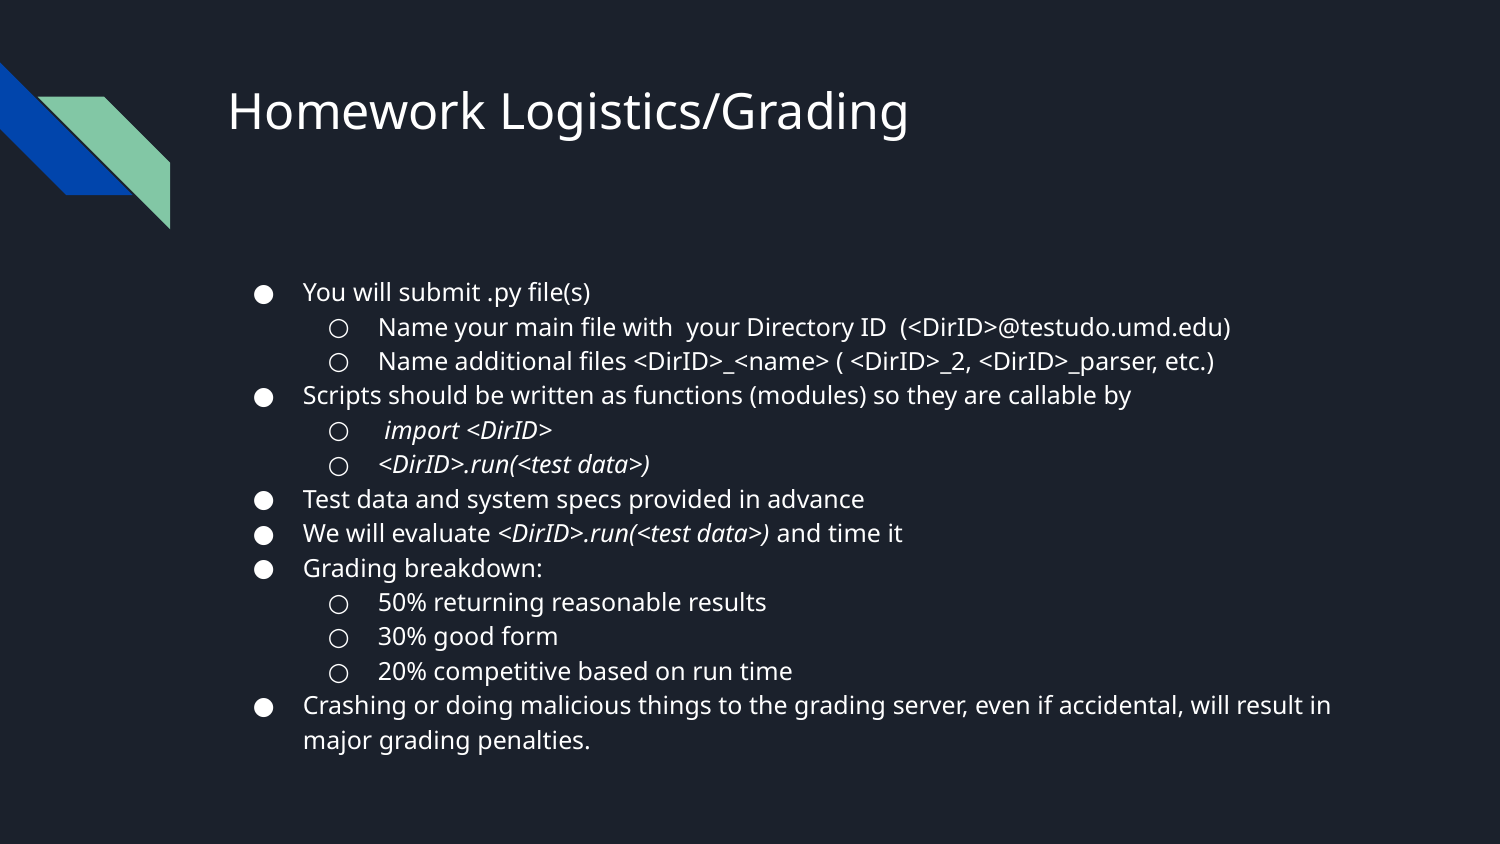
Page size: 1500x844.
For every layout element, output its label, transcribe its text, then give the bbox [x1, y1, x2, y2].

list You will submit .py file(s) Name your main file with your Directory ID (<DirID>@testudo.umd.edu) Name additional files <DirID>_<name> ( <DirID>_2, <DirID>_parser, etc.) Scripts should be written as functions (modules) so they are callable by import <DirID> <DirID>.run(<test data>) Test data and system specs provided in advance We will evaluate <DirID>.run(<test data>) and time it Grading breakdown: 50% returning reasonable results 30% good form 20% competitive based on run time Crashing or doing malicious things to the grading server, even if accidental, will result in major grading penalties. [212, 257, 1368, 735]
title Homework Logistics/Grading [212, 64, 1368, 215]
